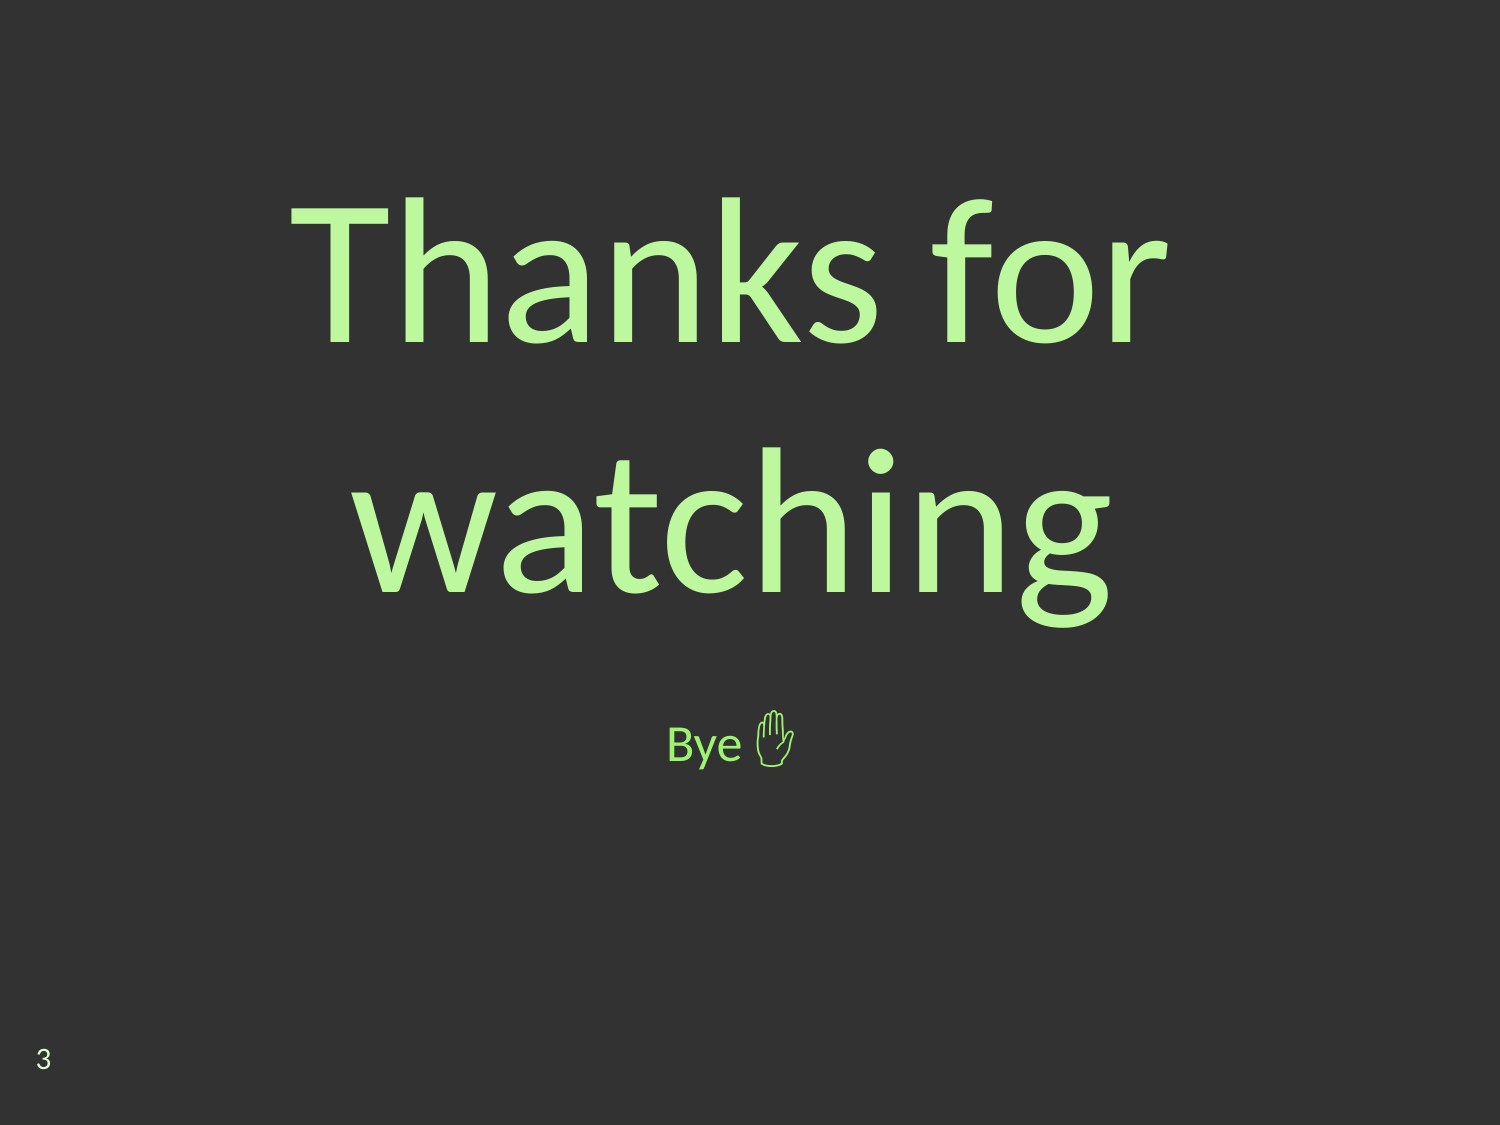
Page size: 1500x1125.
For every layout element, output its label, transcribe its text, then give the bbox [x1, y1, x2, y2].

text_box 3 [20, 41, 1480, 1084]
text_box Thanks for watching [75, 224, 1388, 642]
text_box Bye ✋ [75, 674, 1388, 884]
